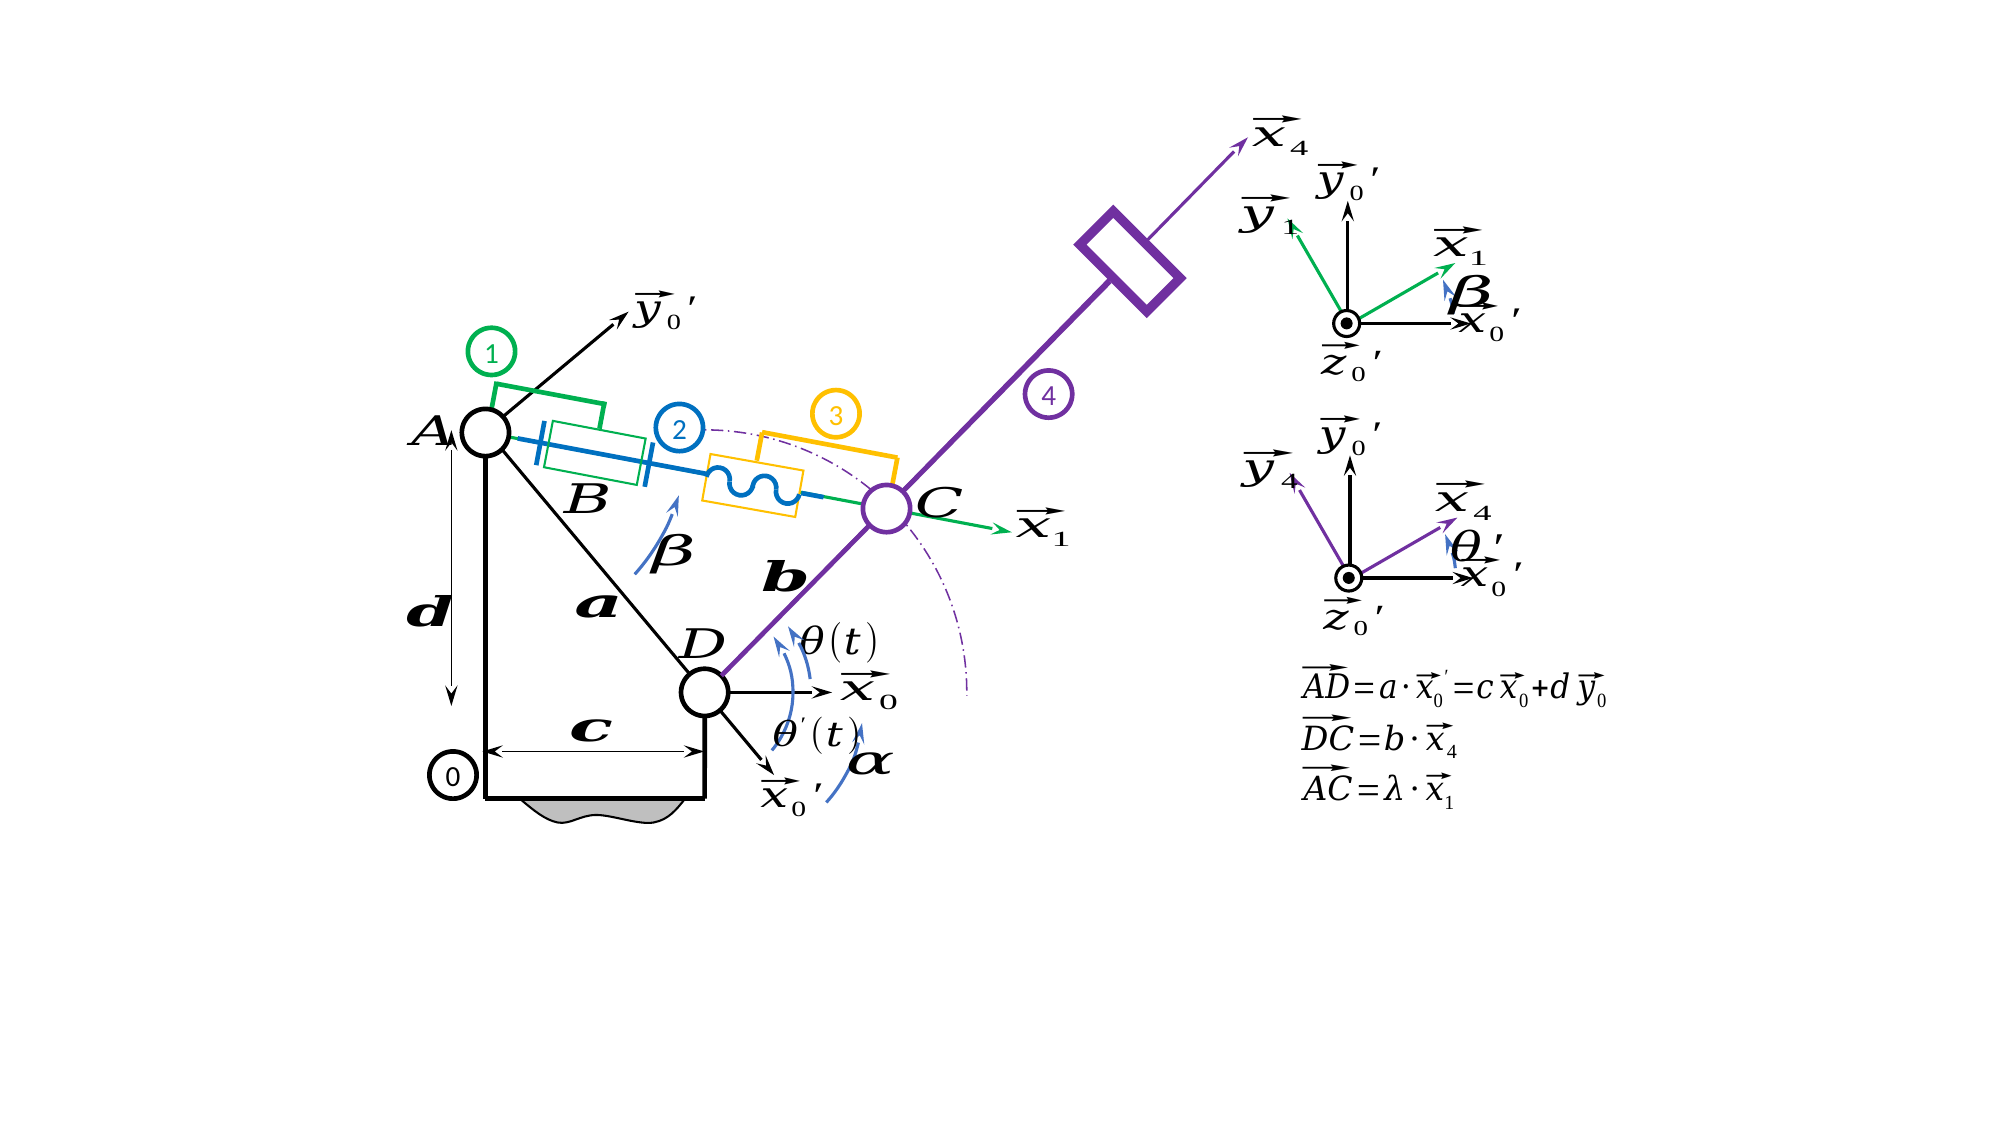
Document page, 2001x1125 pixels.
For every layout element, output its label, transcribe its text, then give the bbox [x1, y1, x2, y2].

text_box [485, 432, 721, 533]
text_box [762, 432, 898, 458]
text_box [599, 401, 605, 430]
text_box [460, 407, 485, 458]
text_box [779, 721, 789, 732]
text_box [517, 438, 707, 474]
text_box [485, 311, 629, 429]
text_box [778, 734, 784, 743]
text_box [1238, 414, 1526, 688]
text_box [721, 278, 1114, 676]
text_box [521, 801, 684, 824]
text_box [536, 420, 545, 466]
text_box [644, 442, 654, 487]
text_box 0 [428, 750, 478, 800]
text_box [491, 381, 497, 409]
text_box [775, 676, 811, 684]
text_box [775, 682, 794, 692]
text_box [775, 715, 865, 803]
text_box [497, 383, 607, 405]
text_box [1236, 159, 1523, 434]
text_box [705, 461, 801, 510]
text_box [794, 676, 968, 696]
text_box 2 [654, 402, 705, 429]
text_box [775, 693, 794, 729]
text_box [801, 492, 824, 498]
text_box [721, 137, 1248, 676]
text_box 1 [466, 327, 485, 376]
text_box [486, 533, 775, 776]
